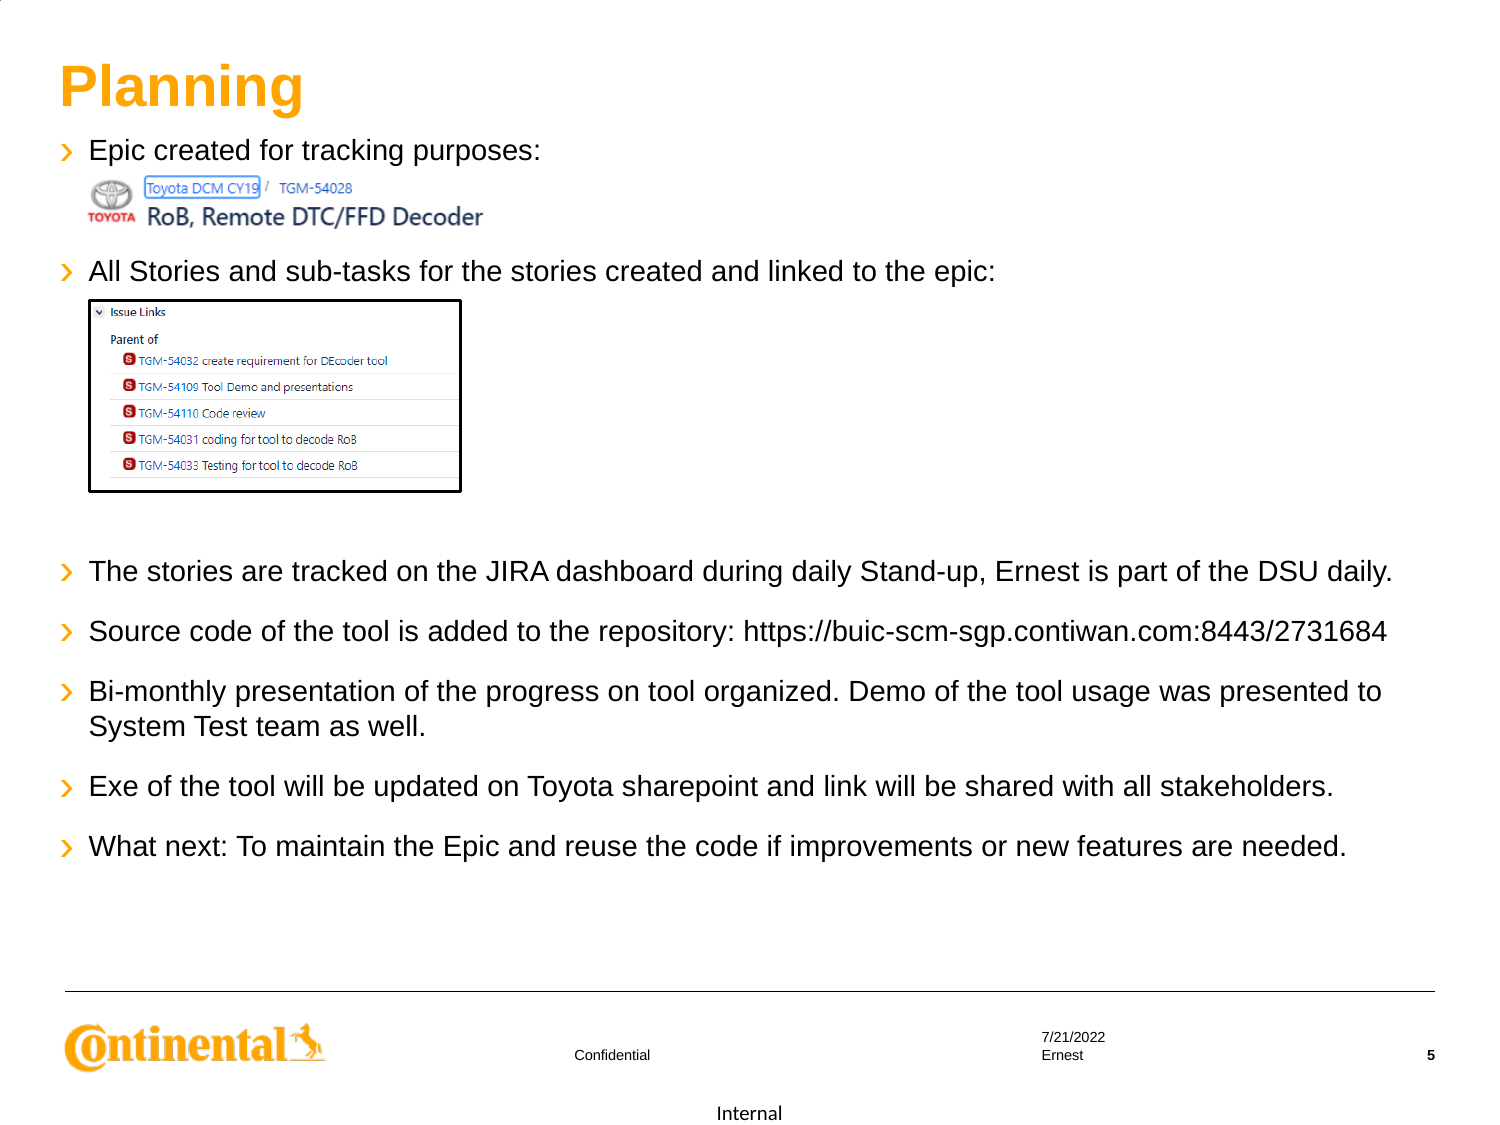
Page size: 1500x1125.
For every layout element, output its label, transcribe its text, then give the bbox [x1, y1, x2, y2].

title Planning [59, 49, 1430, 168]
footer Ernest [1041, 1045, 1371, 1071]
slide_number 5 [1376, 1045, 1436, 1071]
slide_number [1041, 1021, 1371, 1045]
picture [81, 166, 533, 241]
picture [90, 301, 460, 490]
list Epic created for tracking purposes: All Stories and sub-tasks for the stories created and linked to the epic: The stories are tracked on the JIRA dashboard during daily Stand-up, Ernest is part of the DSU daily. Source code of the tool is added to the repository: https://buic-scm-sgp.contiwan.com:8443/2731684 Bi-monthly presentation of the progress on tool organized. Demo of the tool usage was presented to System Test team as well. Exe of the tool will be updated on Toyota sharepoint and link will be shared with all stakeholders. What next: To maintain the Epic and reuse the code if improvements or new features are needed. [59, 128, 1441, 1071]
